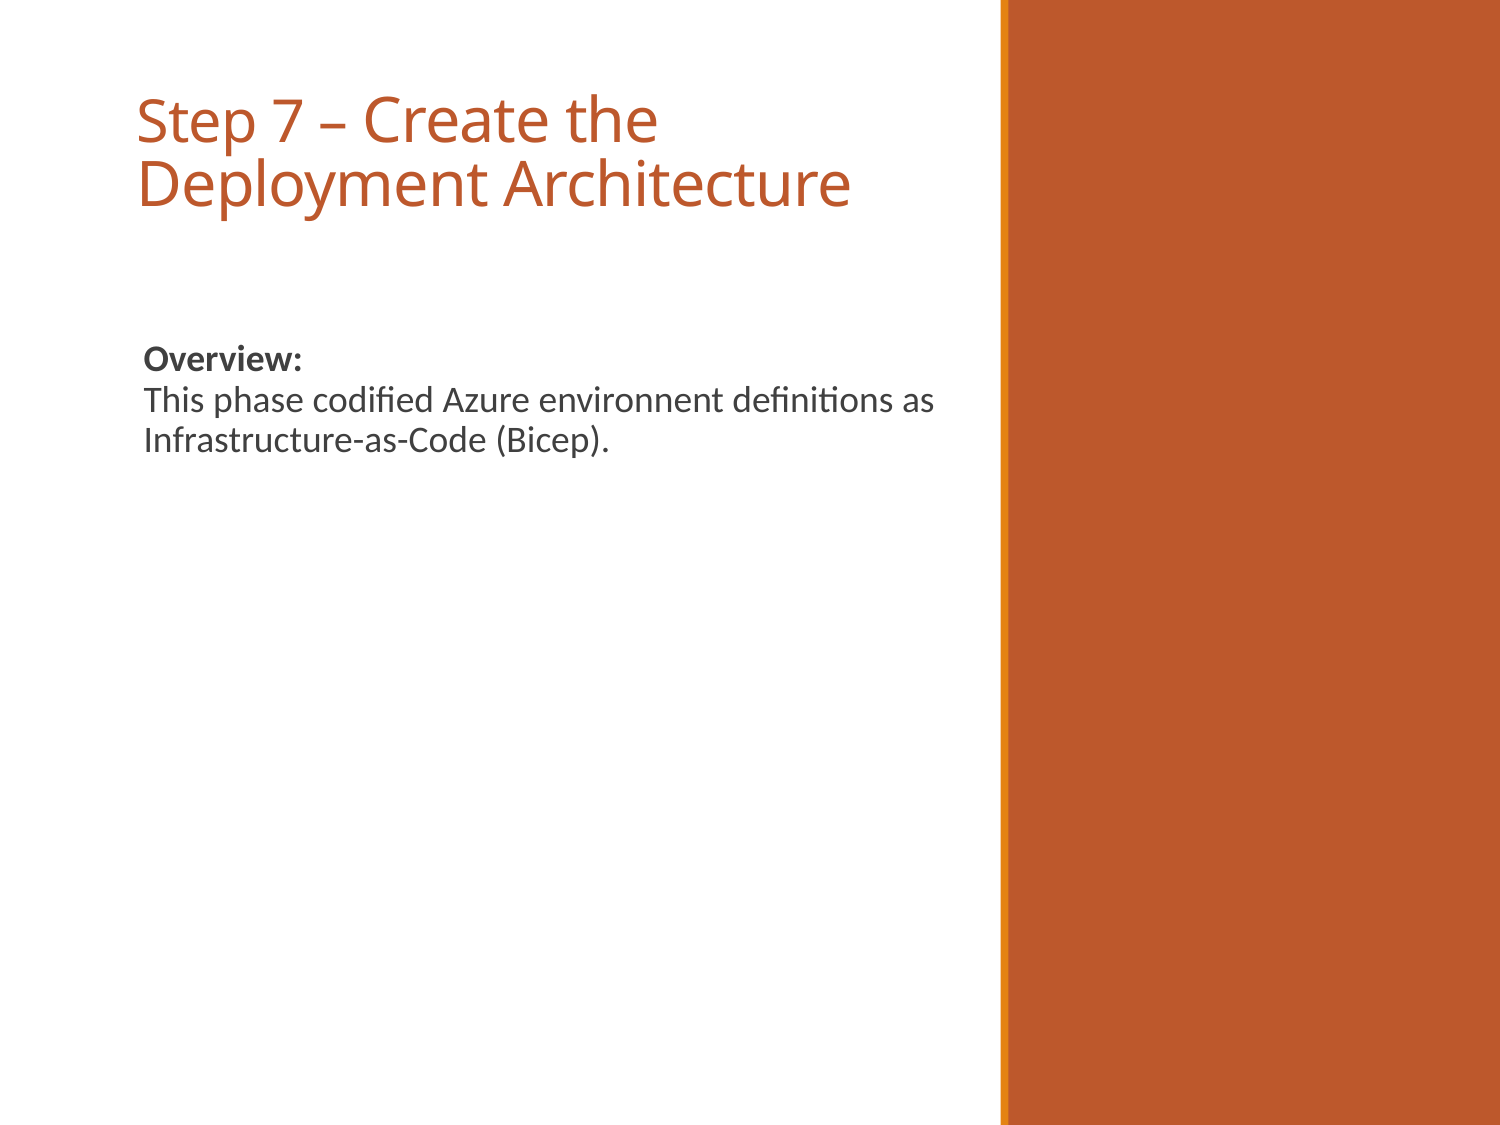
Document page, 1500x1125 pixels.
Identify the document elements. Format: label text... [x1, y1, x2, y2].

title Step 7 – Create the Deployment Architecture [121, 47, 953, 228]
text_box [0, 0, 999, 1125]
text_box [1010, 0, 1500, 1125]
list Overview: This phase codified Azure environnent definitions as Infrastructure-as-Code (Bicep). [128, 332, 953, 513]
text_box [999, 0, 1010, 1125]
